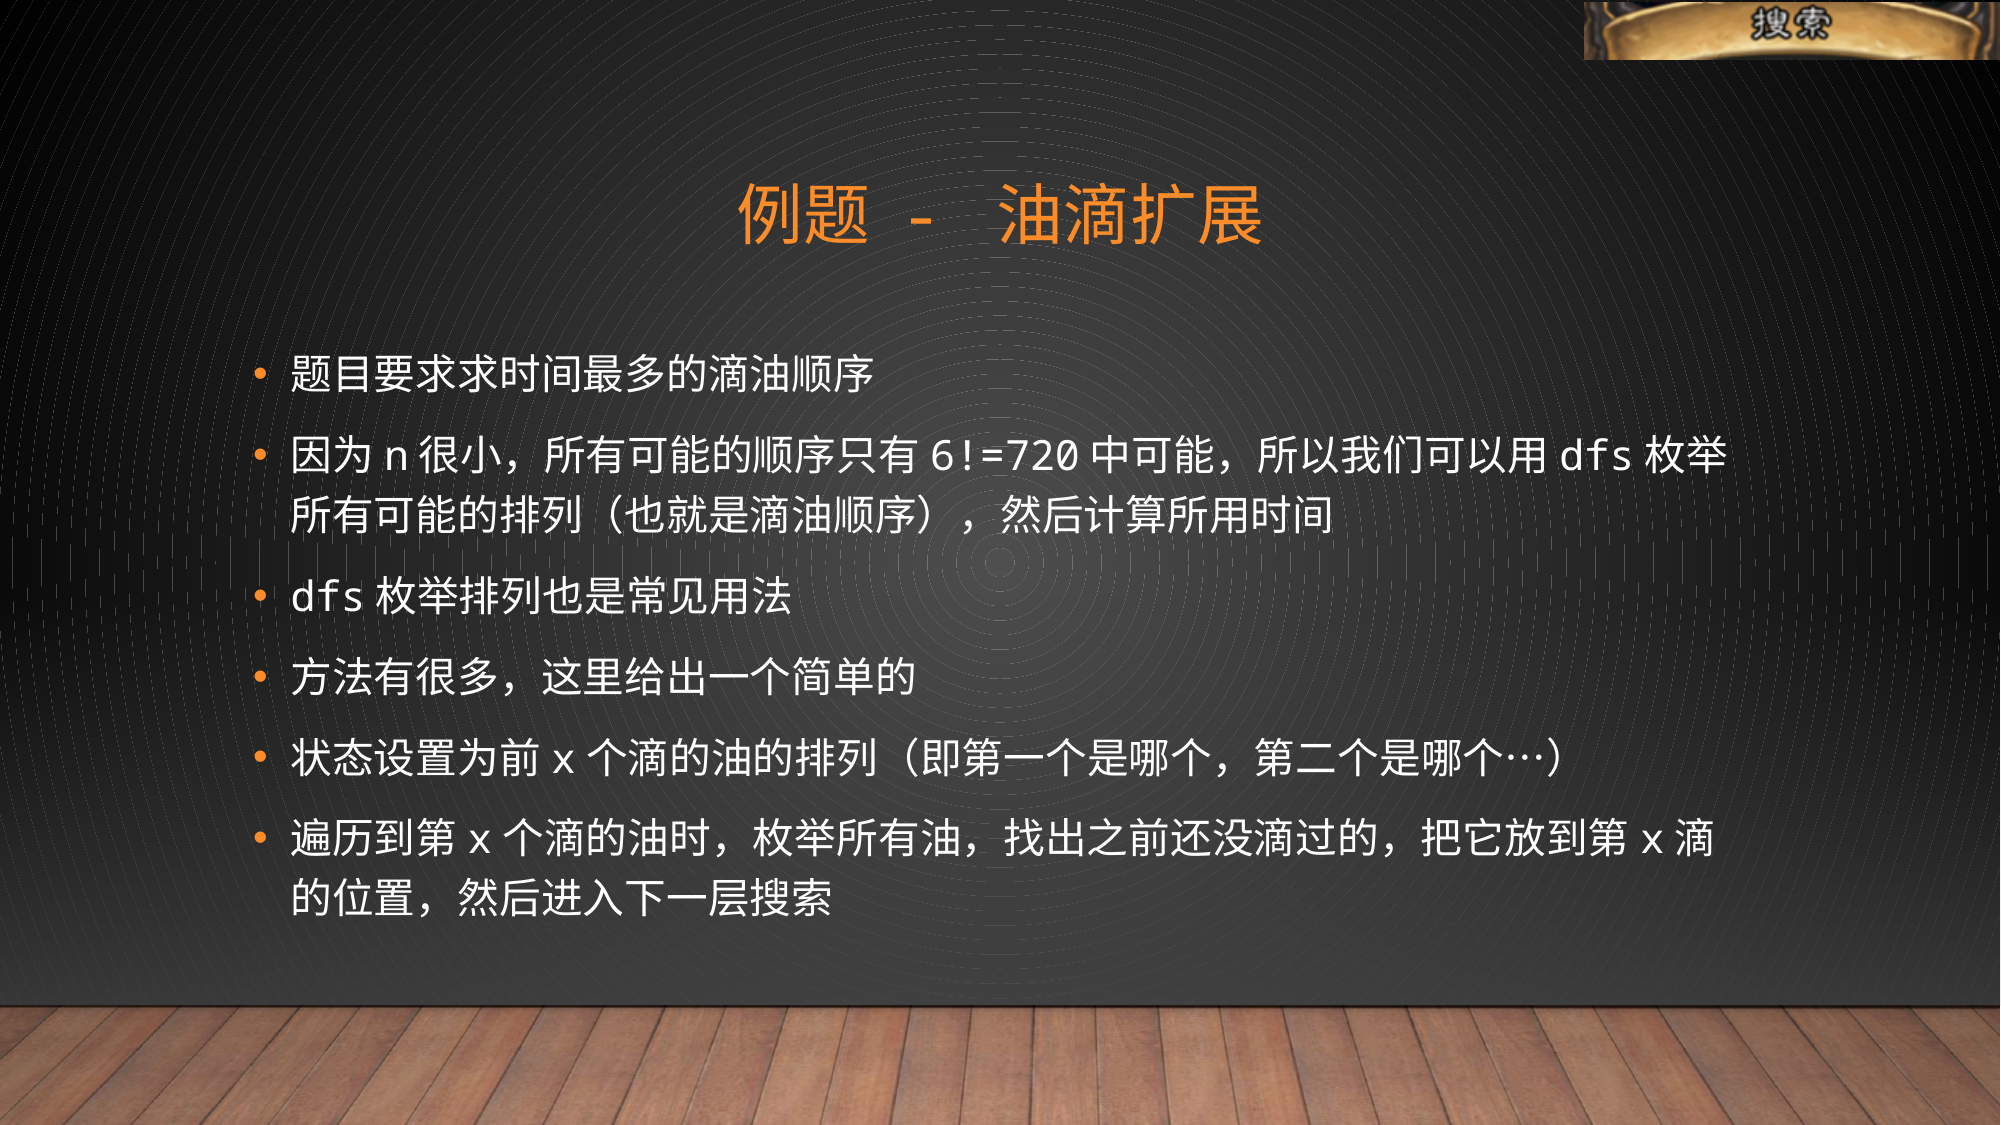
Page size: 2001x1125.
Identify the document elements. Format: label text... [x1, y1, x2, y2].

picture [1584, 2, 2000, 60]
picture [0, 1005, 2000, 1125]
title 例题 - 油滴扩展 [238, 131, 1763, 305]
list 题目要求求时间最多的滴油顺序 因为n很小，所有可能的顺序只有6!=720中可能，所以我们可以用dfs枚举所有可能的排列（也就是滴油顺序），然后计算所用时间 dfs枚举排列也是常见用法 方法有很多，这里给出一个简单的 状态设置为前x个滴的油的排列（即第一个是哪个，第二个是哪个…） 遍历到第x个滴的油时，枚举所有油，找出之前还没滴过的，把它放到第x滴的位置，然后进入下一层搜索 [238, 330, 1763, 897]
